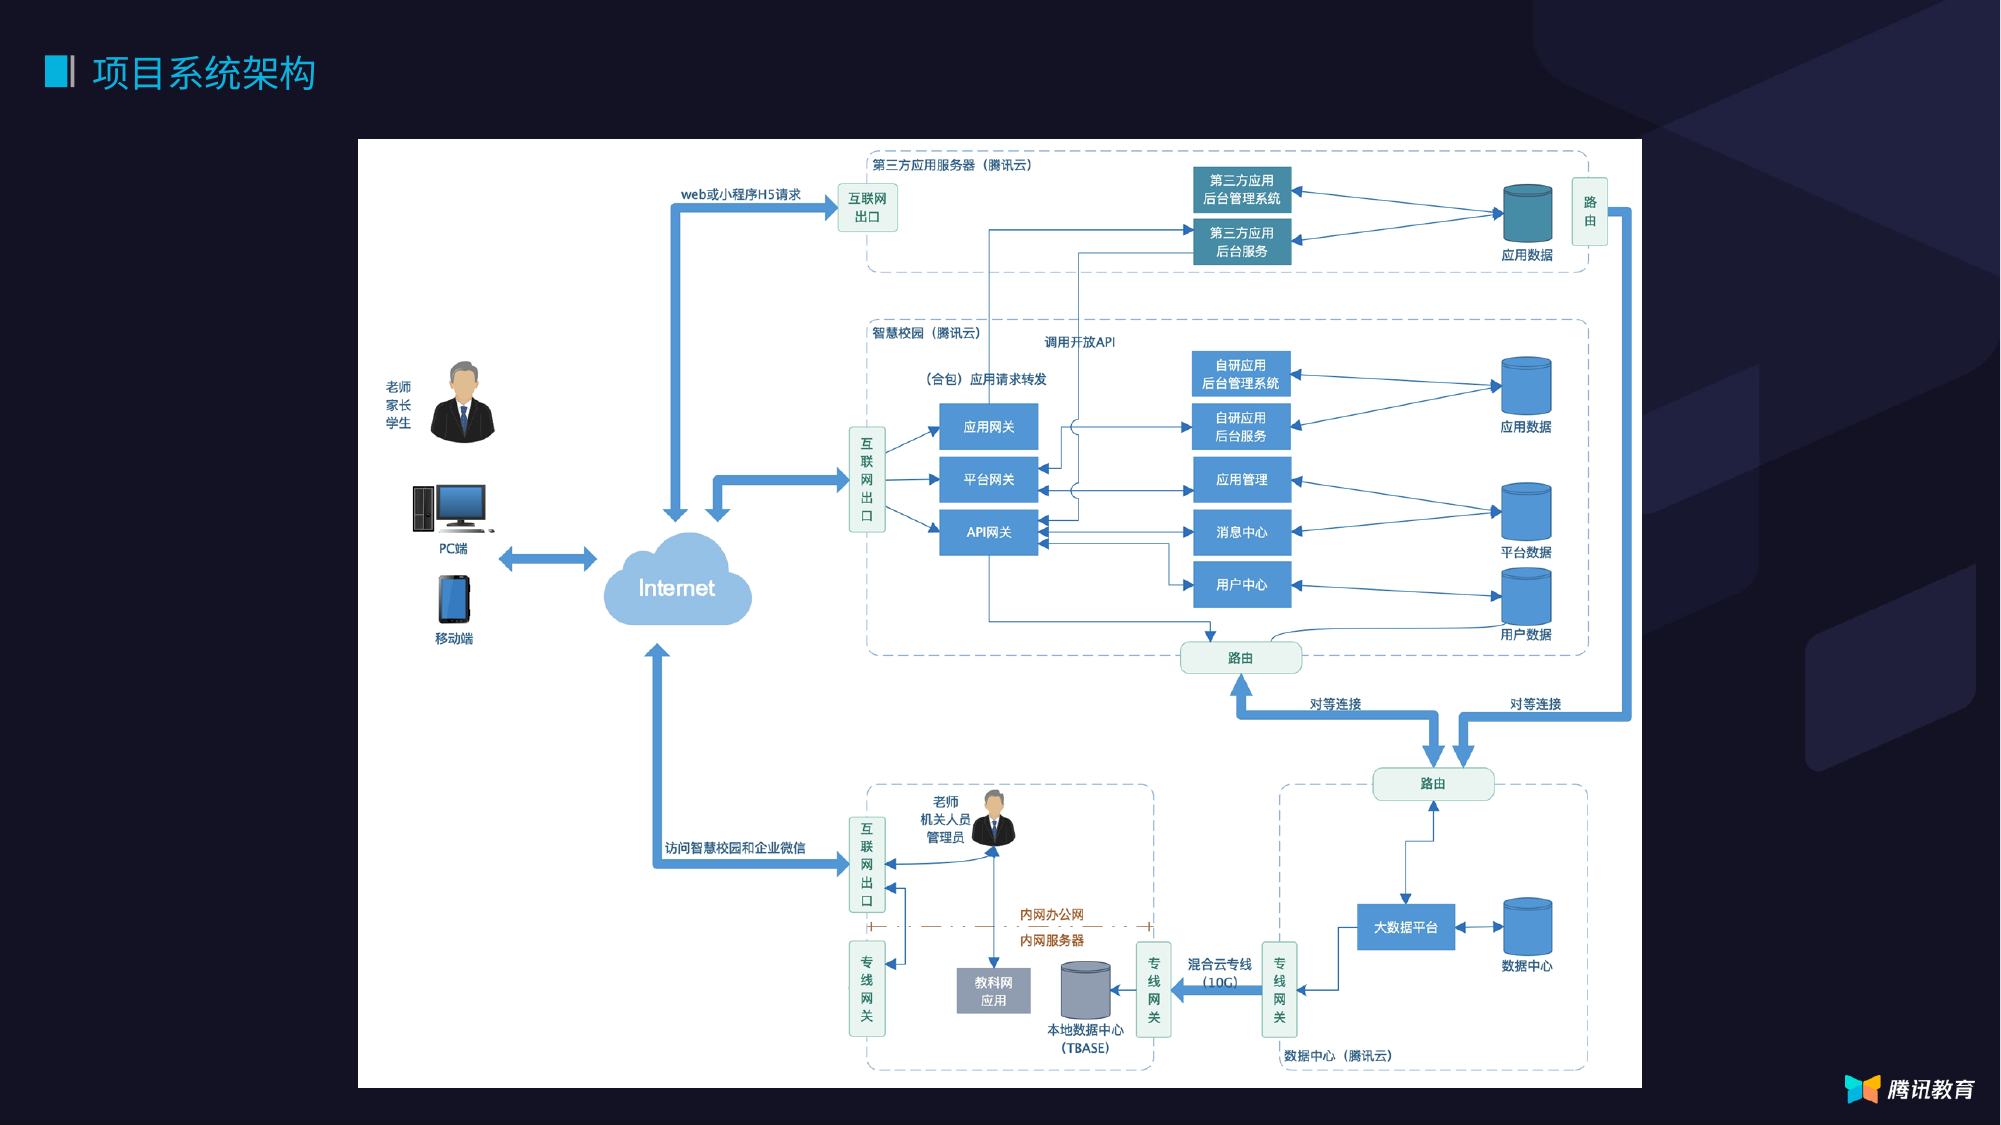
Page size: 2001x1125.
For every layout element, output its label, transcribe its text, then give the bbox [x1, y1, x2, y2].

picture [0, 0, 2001, 1125]
text_box [44, 54, 68, 88]
text_box 项目系统架构 [77, 48, 933, 95]
text_box [70, 54, 75, 88]
